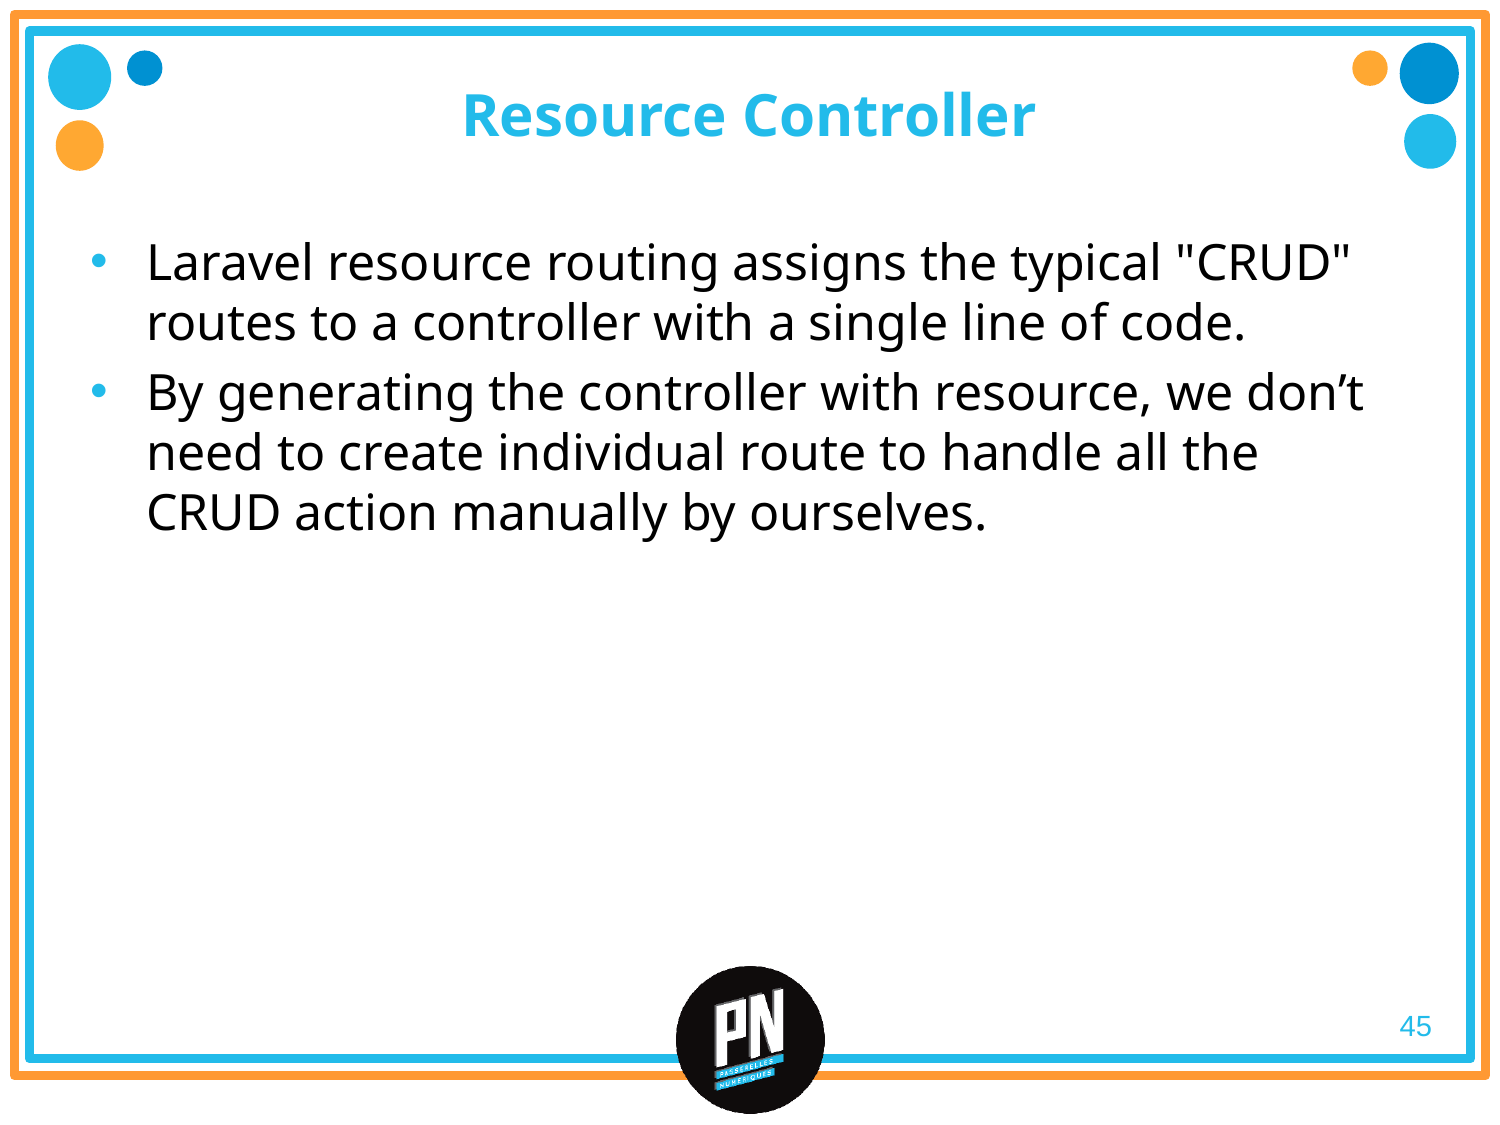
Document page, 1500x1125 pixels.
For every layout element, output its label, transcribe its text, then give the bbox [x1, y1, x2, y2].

title Resource Controller [75, 36, 1424, 191]
picture [674, 964, 826, 1115]
list Laravel resource routing assigns the typical "CRUD" routes to a controller with a single line of code. By generating the controller with resource, we don’t need to create individual route to handle all the CRUD action manually by ourselves. [75, 222, 1424, 866]
